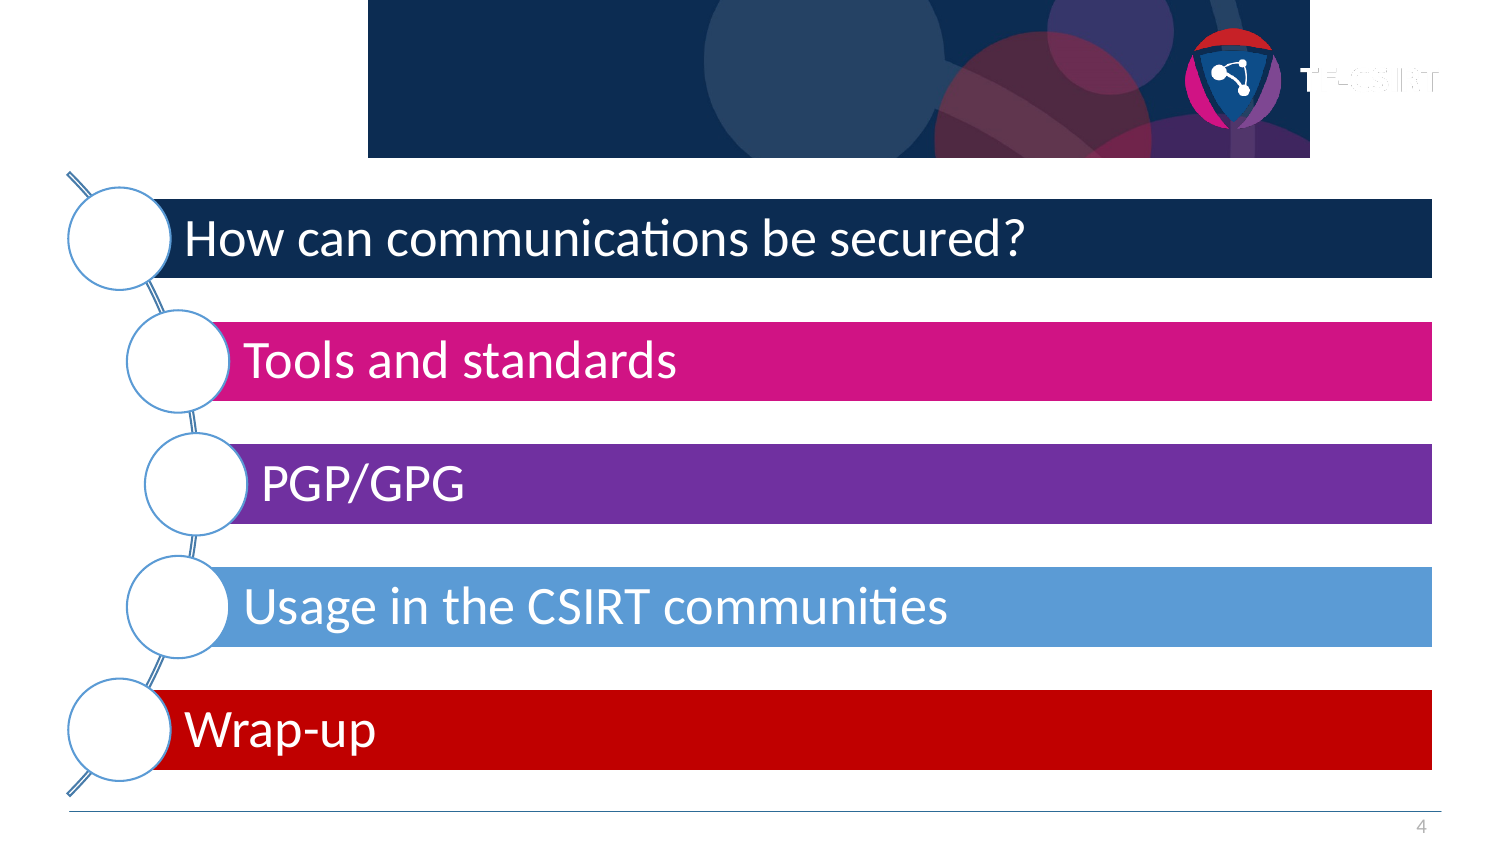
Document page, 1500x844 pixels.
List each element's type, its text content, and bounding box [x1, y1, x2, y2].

picture [368, 0, 1439, 156]
title Session Plan [56, 17, 1123, 139]
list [57, 156, 1442, 812]
slide_number 4 [1104, 812, 1442, 839]
